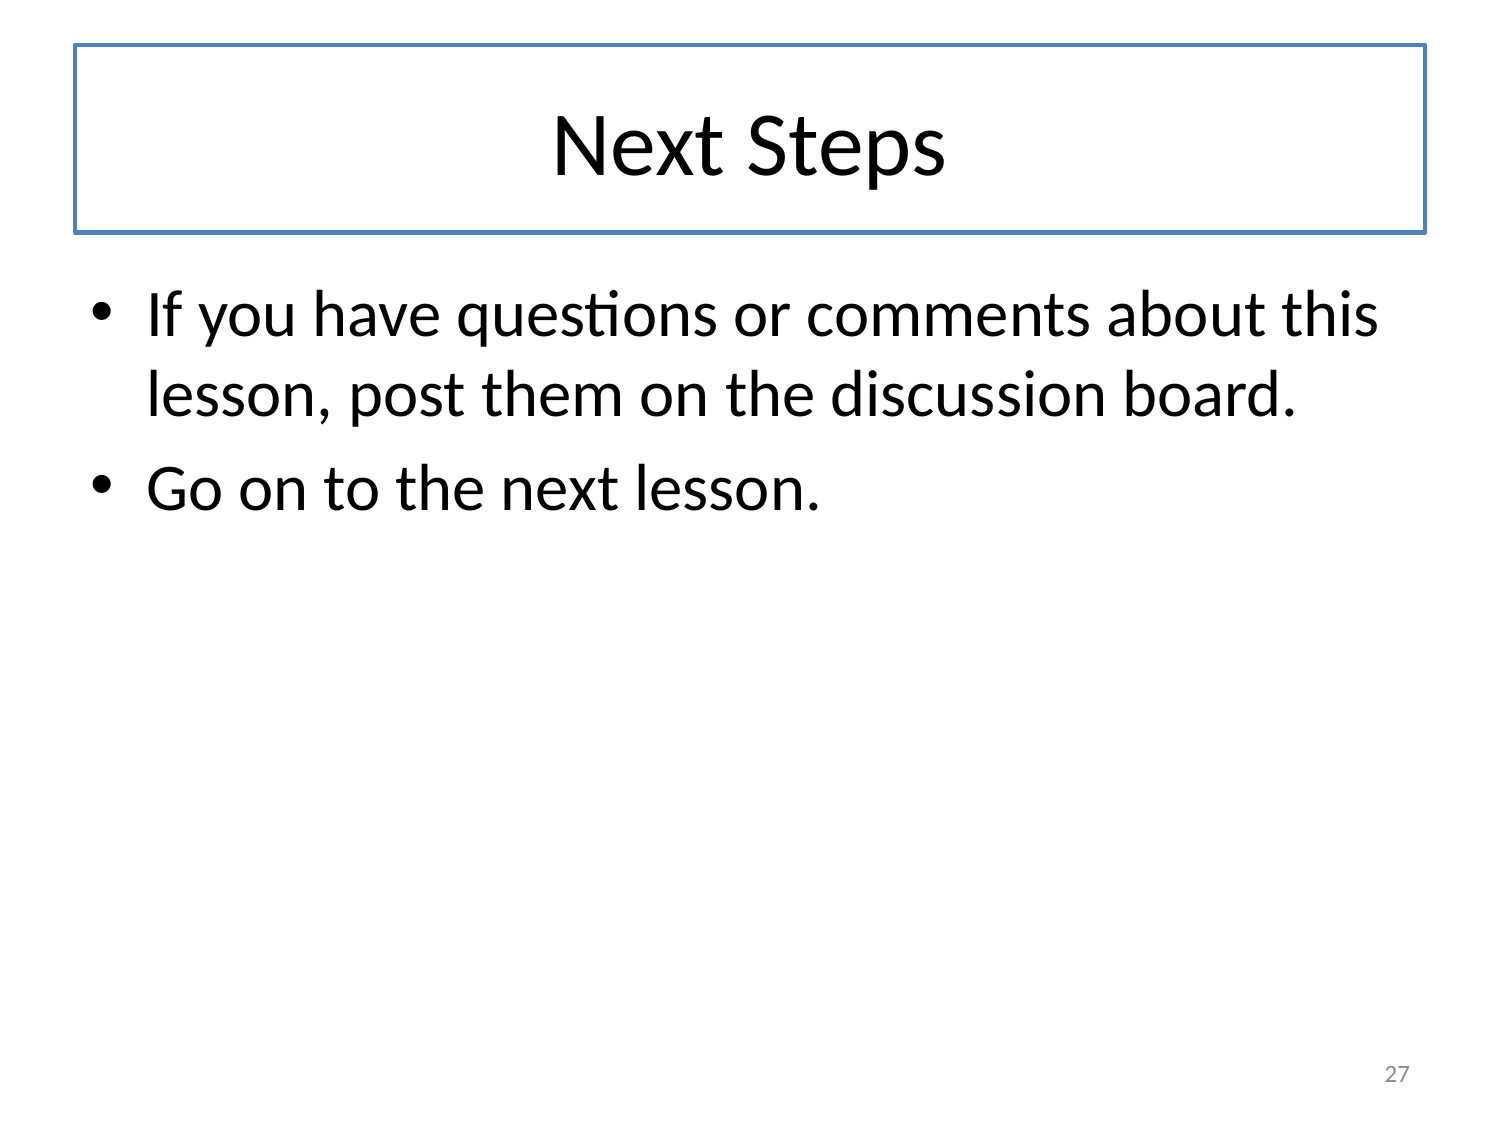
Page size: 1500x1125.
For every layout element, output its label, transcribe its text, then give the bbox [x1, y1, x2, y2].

slide_number 27 [1074, 1042, 1425, 1103]
title Next Steps [73, 43, 1427, 235]
list If you have questions or comments about this lesson, post them on the discussion board. Go on to the next lesson. [75, 262, 1425, 1005]
